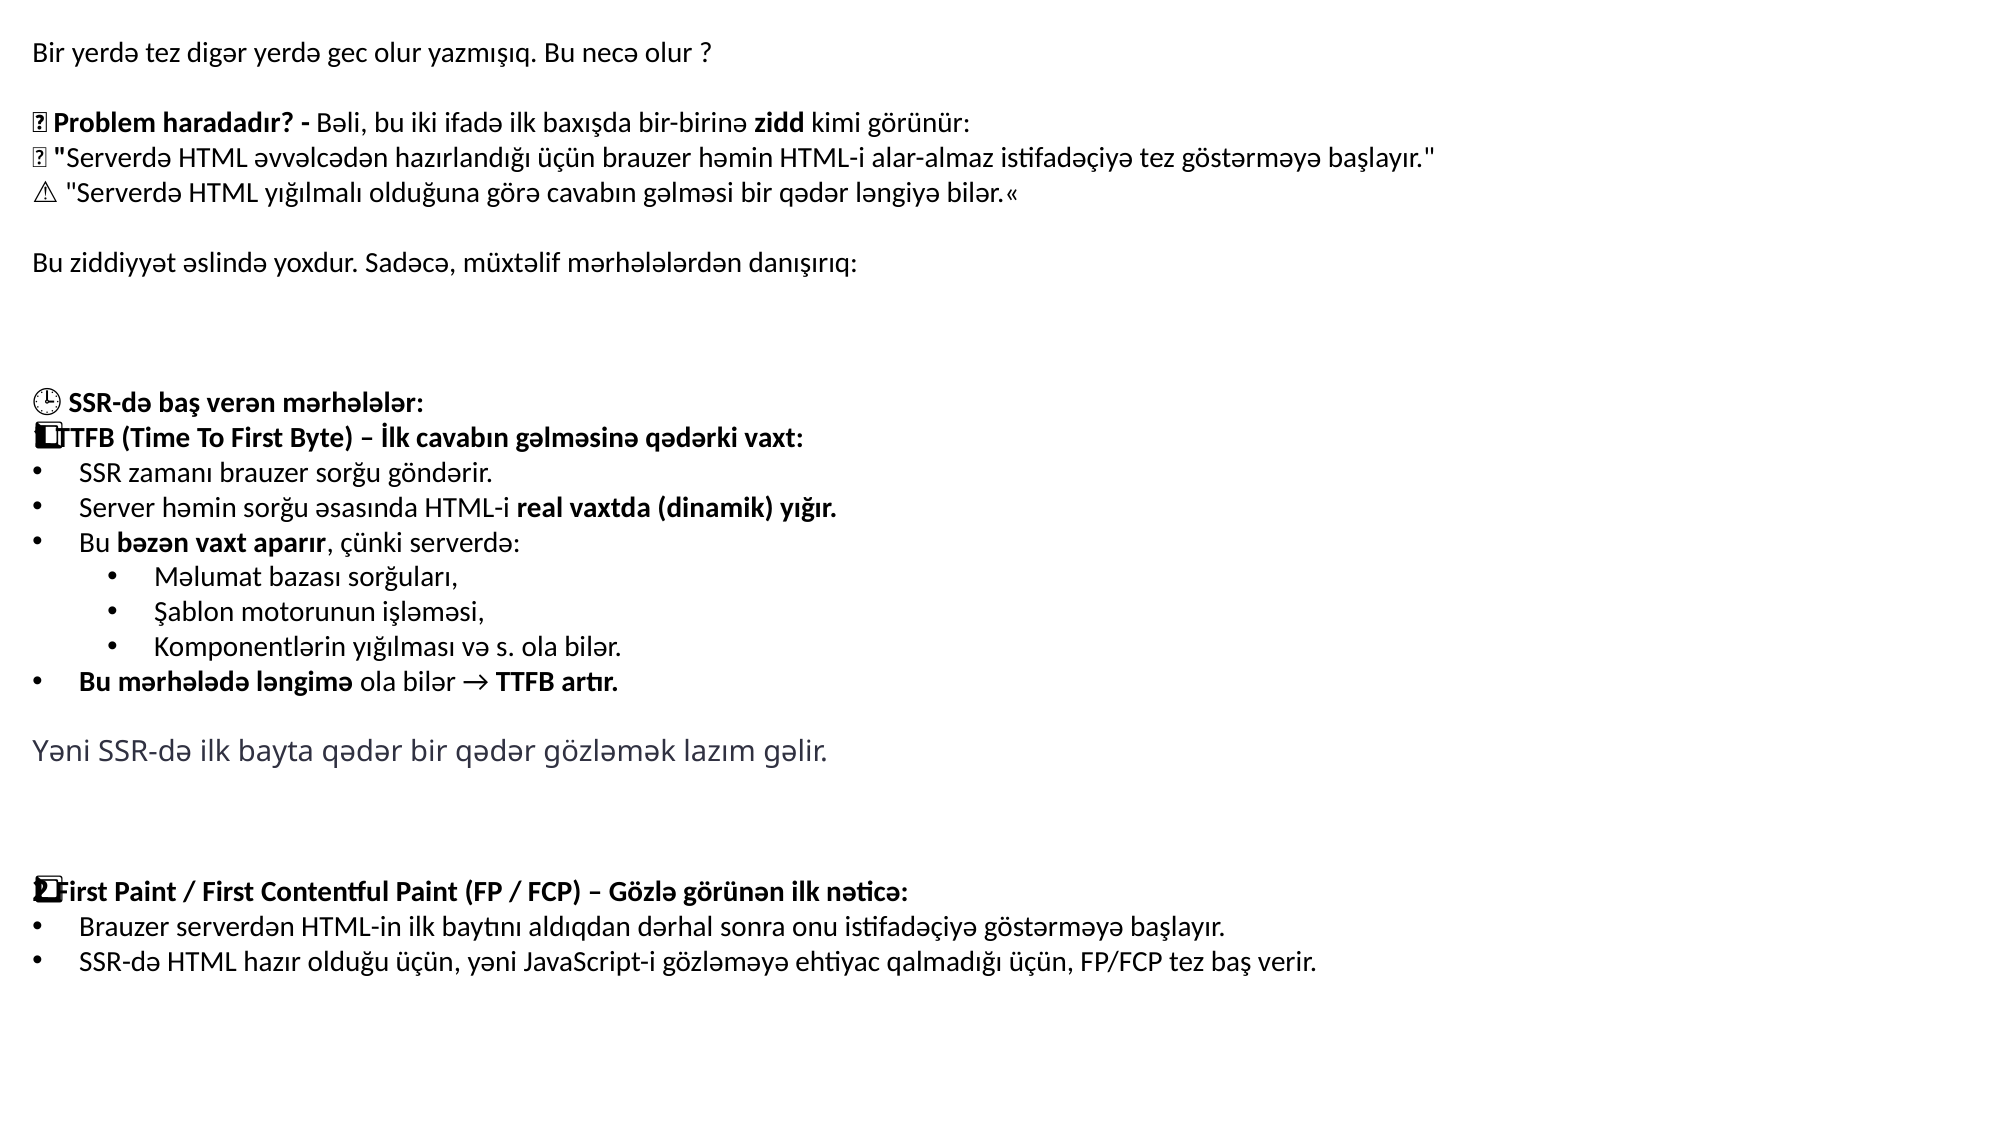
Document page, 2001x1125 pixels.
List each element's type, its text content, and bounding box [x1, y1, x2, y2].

text_box Bir yerdə tez digər yerdə gec olur yazmışıq. Bu necə olur ? 🧠 Problem haradadır? - Bəli, bu iki ifadə ilk baxışda bir-birinə zidd kimi görünür: ✅ "Serverdə HTML əvvəlcədən hazırlandığı üçün brauzer həmin HTML-i alar-almaz istifadəçiyə tez göstərməyə başlayır." ⚠️ "Serverdə HTML yığılmalı olduğuna görə cavabın gəlməsi bir qədər ləngiyə bilər.« Bu ziddiyyət əslində yoxdur. Sadəcə, müxtəlif mərhələlərdən danışırıq: 🕒 SSR-də baş verən mərhələlər: 1️⃣ TTFB (Time To First Byte) – İlk cavabın gəlməsinə qədərki vaxt: SSR zamanı brauzer sorğu göndərir. Server həmin sorğu əsasında HTML-i real vaxtda (dinamik) yığır. Bu bəzən vaxt aparır, çünki serverdə: Məlumat bazası sorğuları, Şablon motorunun işləməsi, Komponentlərin yığılması və s. ola bilər. Bu mərhələdə ləngimə ola bilər → TTFB artır. Yəni SSR-də ilk bayta qədər bir qədər gözləmək lazım gəlir. 2️⃣ First Paint / First Contentful Paint (FP / FCP) – Gözlə görünən ilk nəticə: Brauzer serverdən HTML-in ilk baytını aldıqdan dərhal sonra onu istifadəçiyə göstərməyə başlayır. SSR-də HTML hazır olduğu üçün, yəni JavaScript-i gözləməyə ehtiyac qalmadığı üçün, FP/FCP tez baş verir. [17, 25, 1984, 1020]
